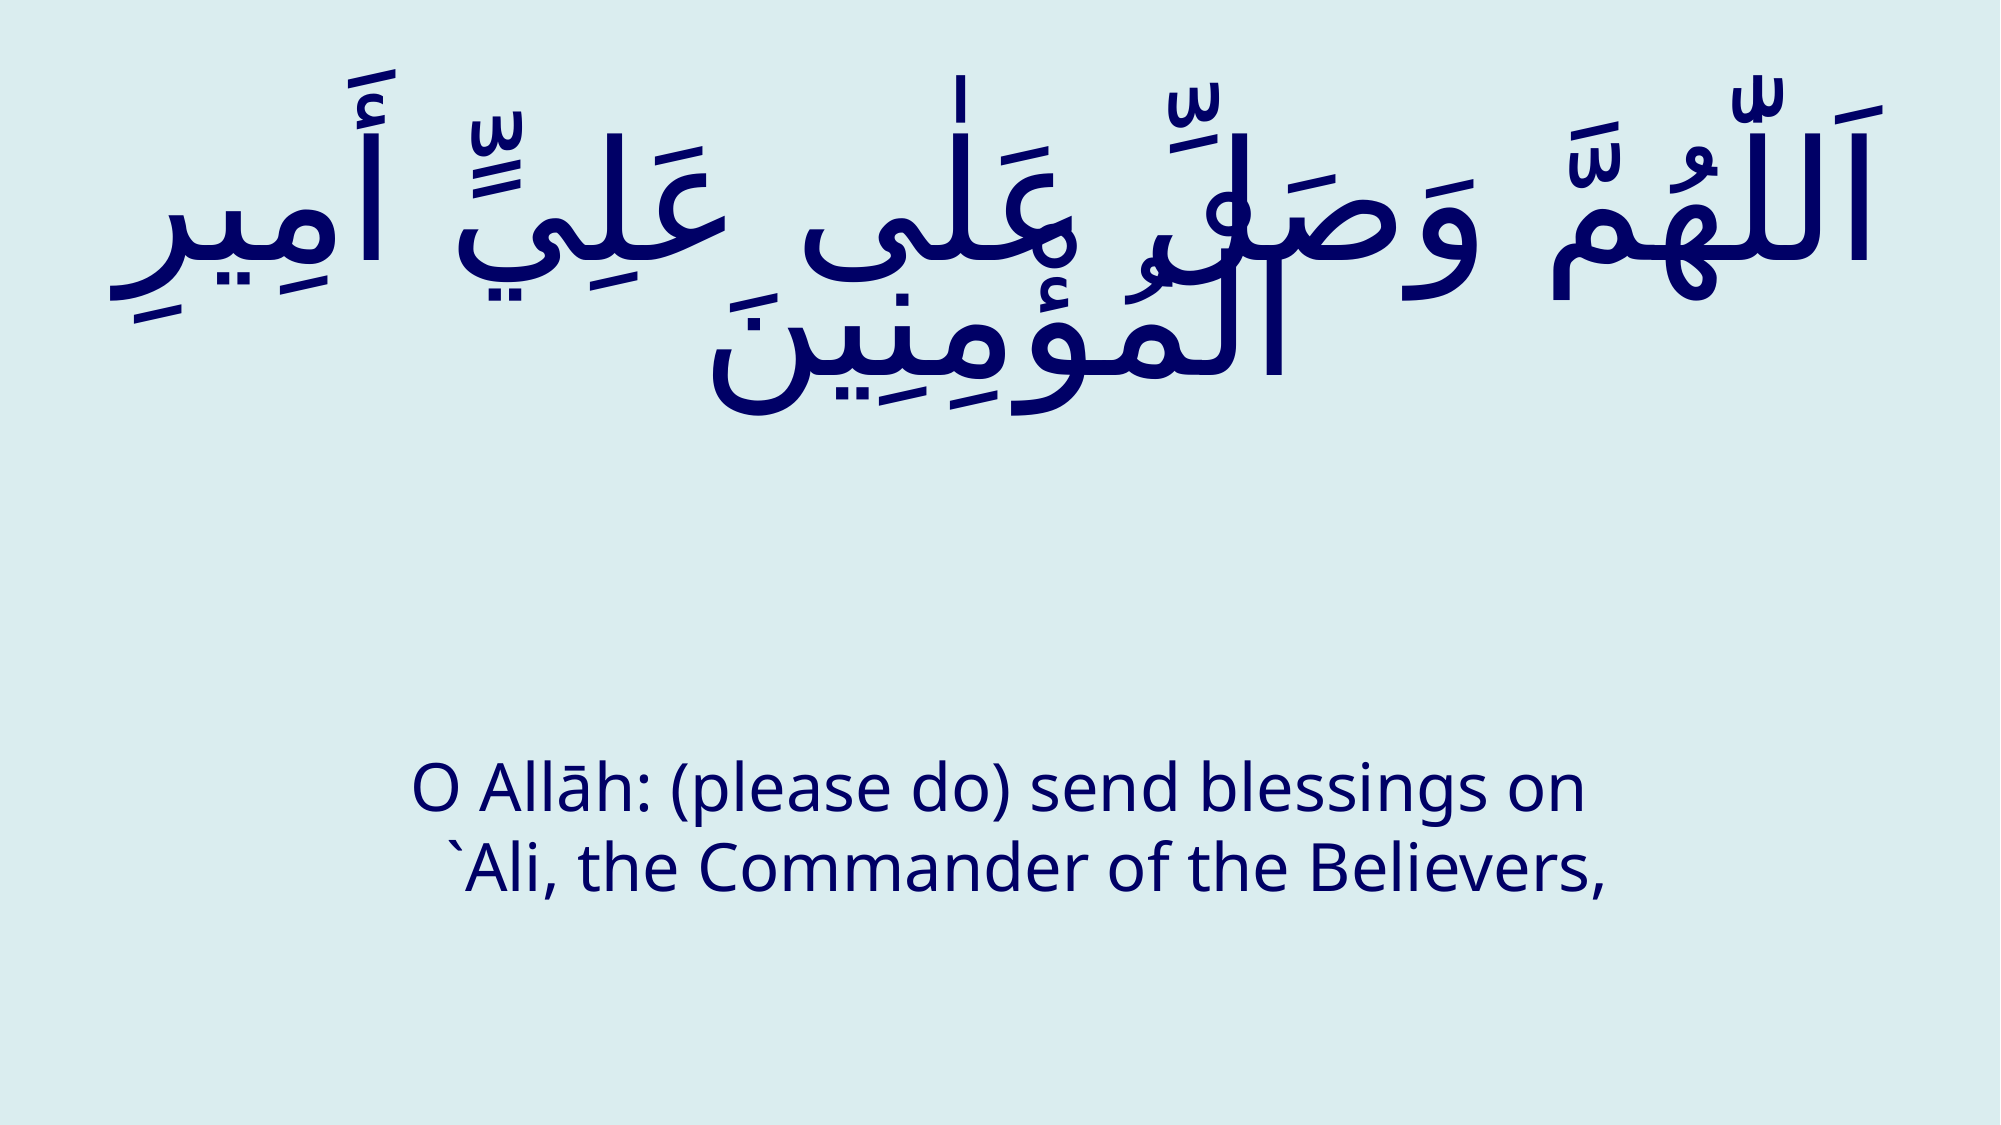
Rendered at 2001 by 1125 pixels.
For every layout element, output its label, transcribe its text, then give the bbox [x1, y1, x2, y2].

list O Allāh: (please do) send blessings on `Ali, the Commander of the Believers, [356, 737, 1644, 1050]
title اَللّٰهُمَّ وَصَلِّ عَلٰى عَلِيٍّ أَمِيرِ الْمُؤْمِنِينَ [0, 200, 2000, 388]
